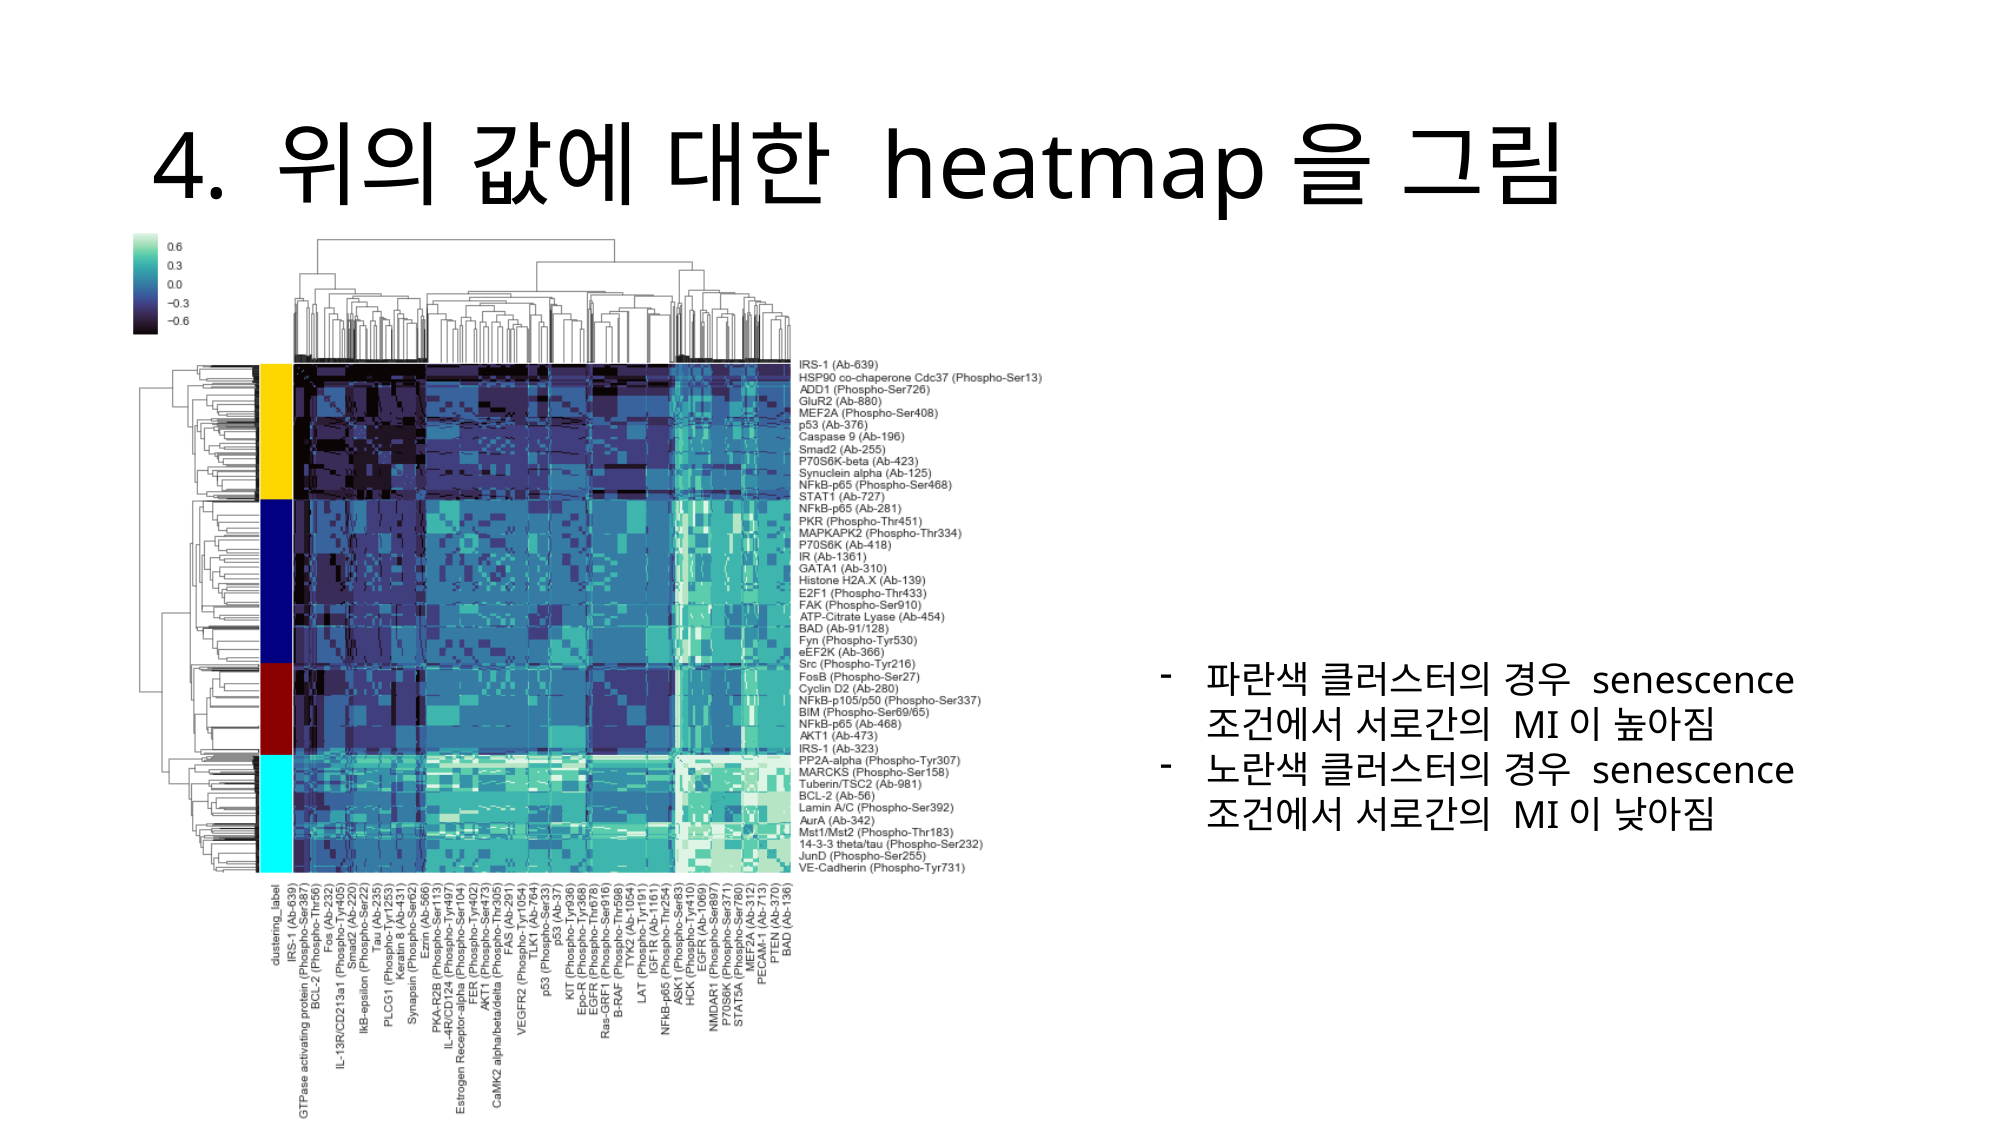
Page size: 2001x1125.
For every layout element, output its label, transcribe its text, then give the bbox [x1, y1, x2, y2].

title 4. 위의 값에 대한 heatmap을 그림 [137, 59, 1863, 278]
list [125, 225, 1050, 1125]
text_box 파란색 클러스터의 경우 senescence 조건에서 서로간의 MI이 높아짐 노란색 클러스터의 경우 senescence 조건에서 서로간의 MI이 낮아짐 [1145, 648, 1903, 844]
